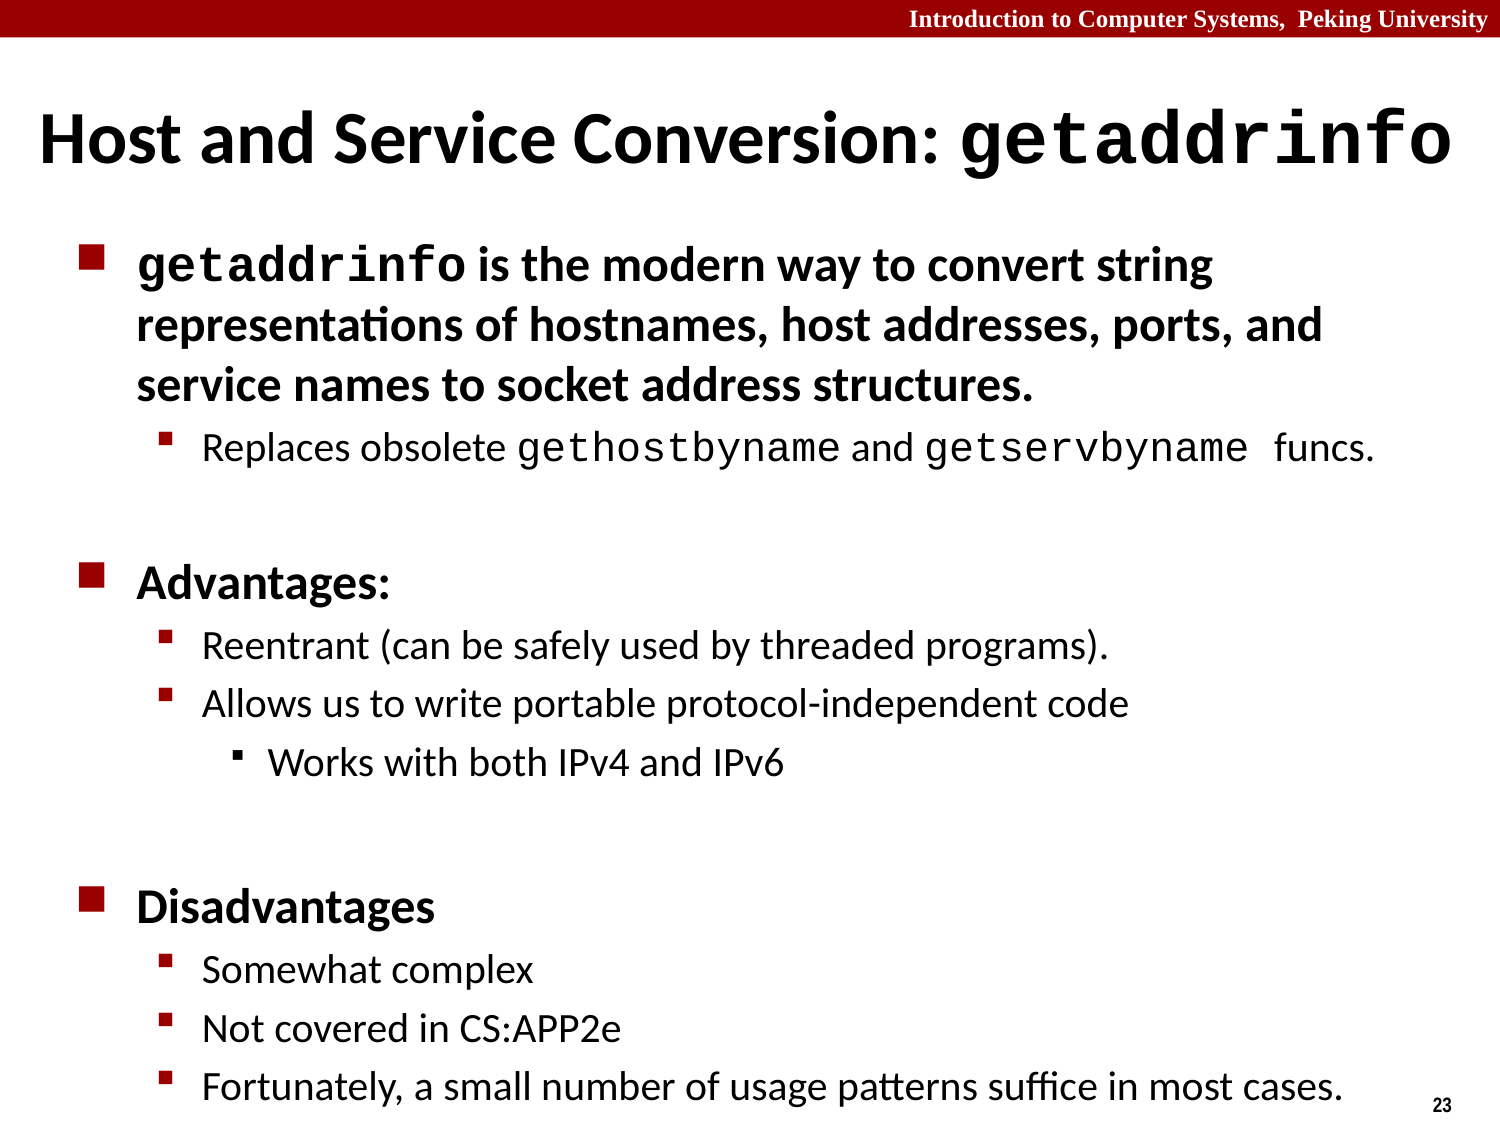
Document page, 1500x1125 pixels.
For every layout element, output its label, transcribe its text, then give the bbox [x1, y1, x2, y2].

list getaddrinfo is the modern way to convert string representations of hostnames, host addresses, ports, and service names to socket address structures. Replaces obsolete gethostbyname and getservbyname funcs. Advantages: Reentrant (can be safely used by threaded programs). Allows us to write portable protocol-independent code Works with both IPv4 and IPv6 Disadvantages Somewhat complex Not covered in CS:APP2e Fortunately, a small number of usage patterns suffice in most cases. [64, 223, 1451, 1088]
title Host and Service Conversion: getaddrinfo [24, 71, 1488, 197]
